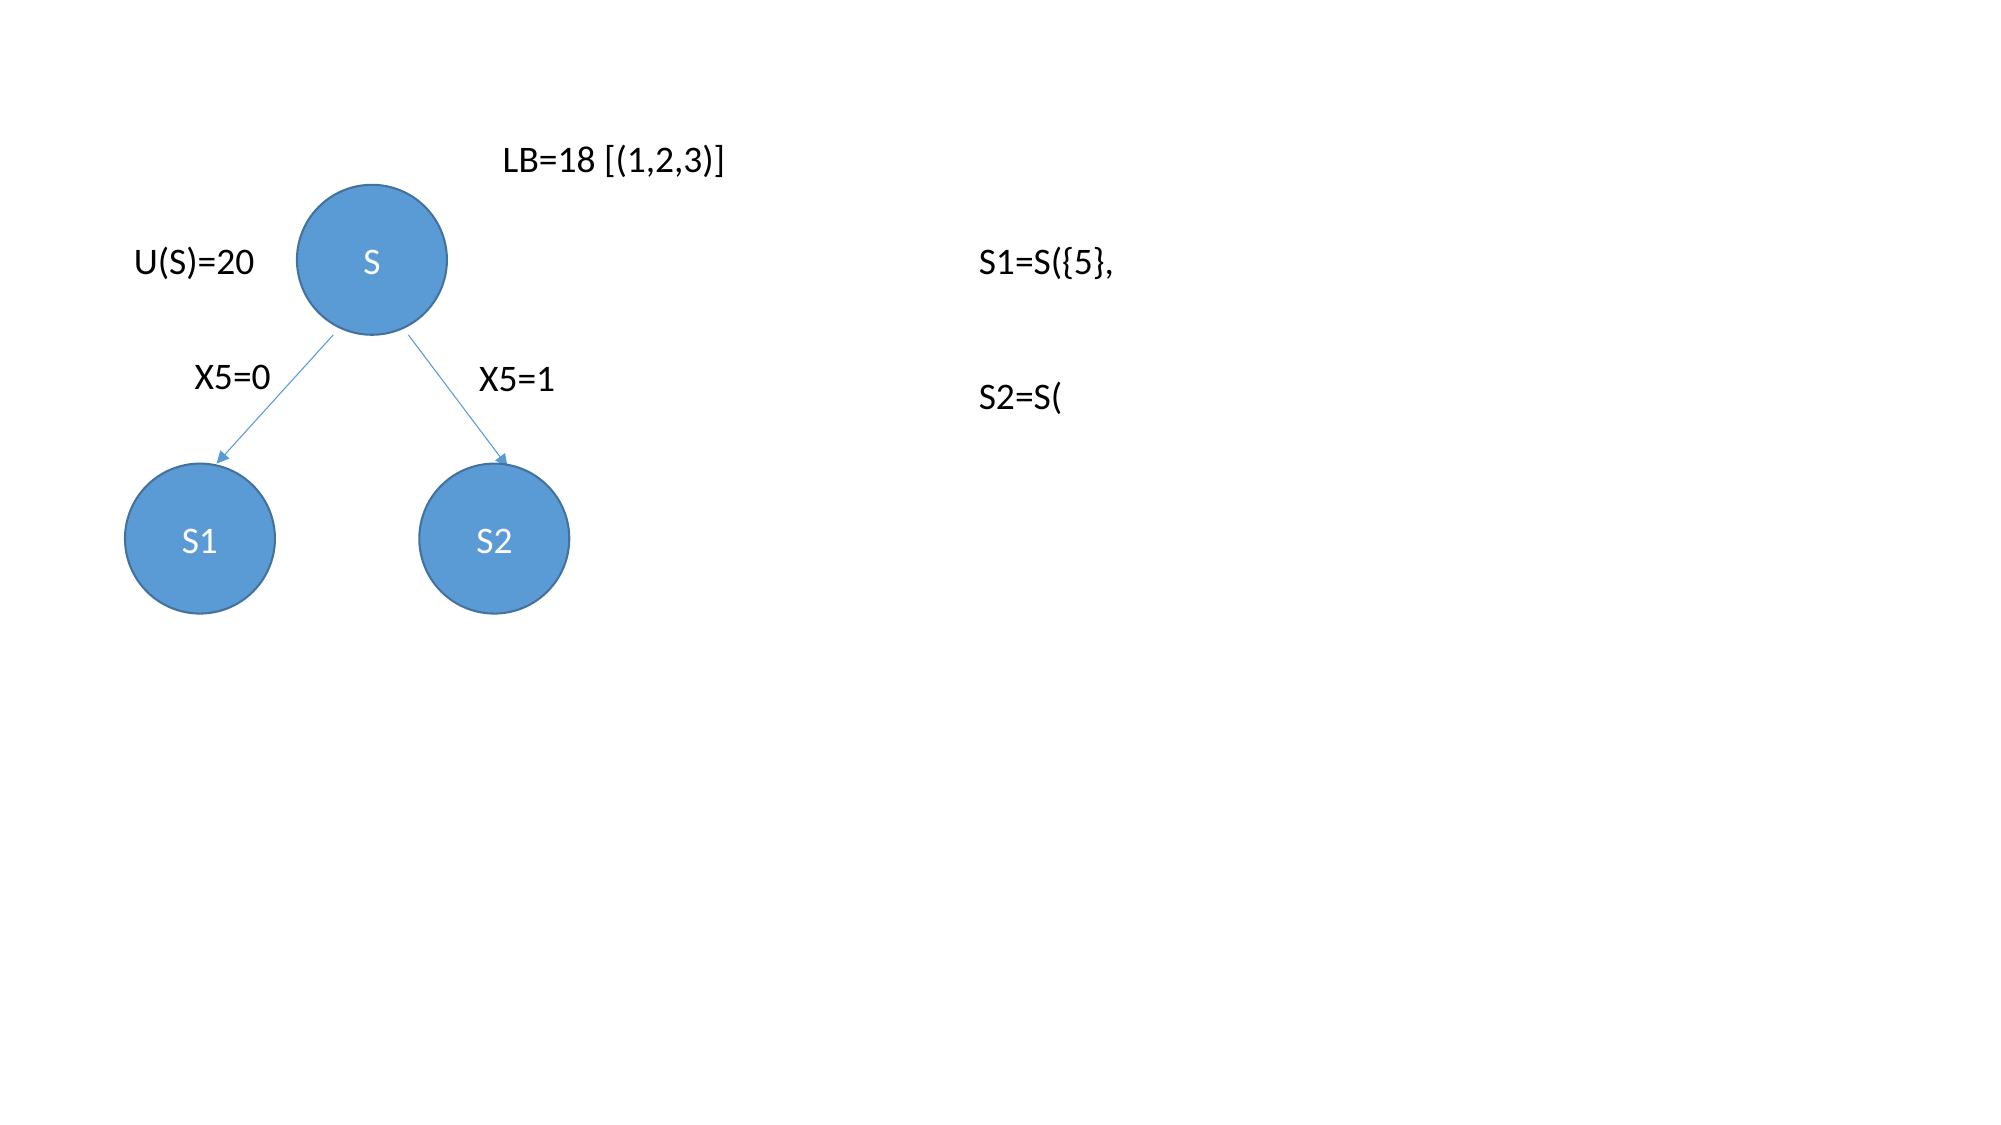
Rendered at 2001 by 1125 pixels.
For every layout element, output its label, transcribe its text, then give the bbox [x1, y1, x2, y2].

text_box X5=0 [179, 344, 216, 405]
text_box S [295, 183, 448, 336]
text_box U(S)=20 [119, 229, 270, 290]
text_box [216, 334, 334, 464]
text_box S2 [418, 463, 571, 615]
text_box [408, 334, 508, 467]
text_box X5=1 [508, 346, 571, 407]
text_box LB=18 [(1,2,3)] [487, 127, 741, 187]
text_box S1 [123, 462, 276, 615]
